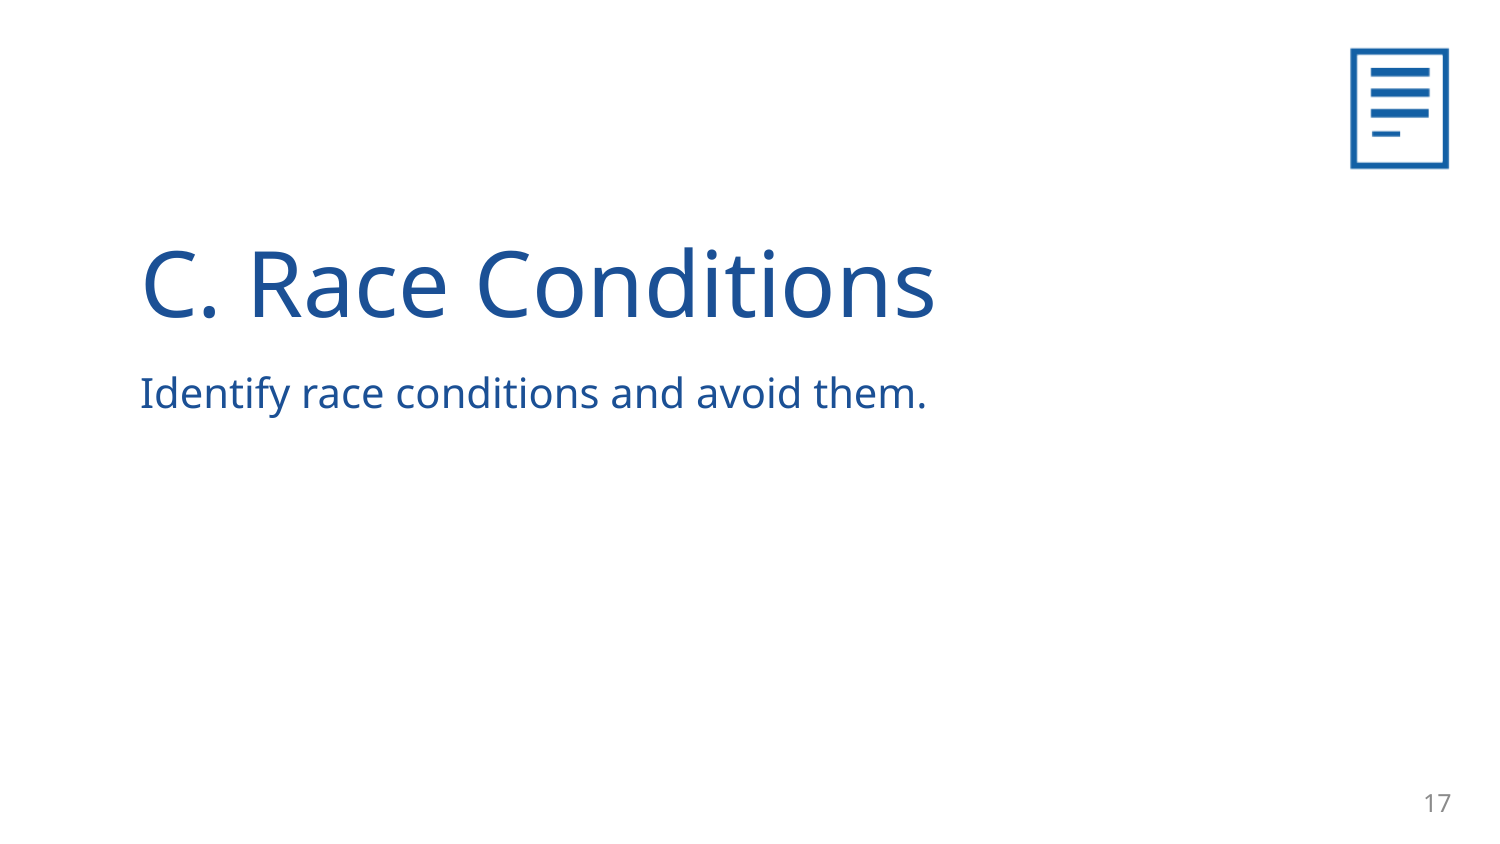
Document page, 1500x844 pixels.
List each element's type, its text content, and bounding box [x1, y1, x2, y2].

picture [1323, 23, 1474, 212]
list C. Race Conditions [125, 109, 1278, 344]
list Identify race conditions and avoid them. [125, 359, 1275, 494]
slide_number 17 [1400, 782, 1475, 828]
